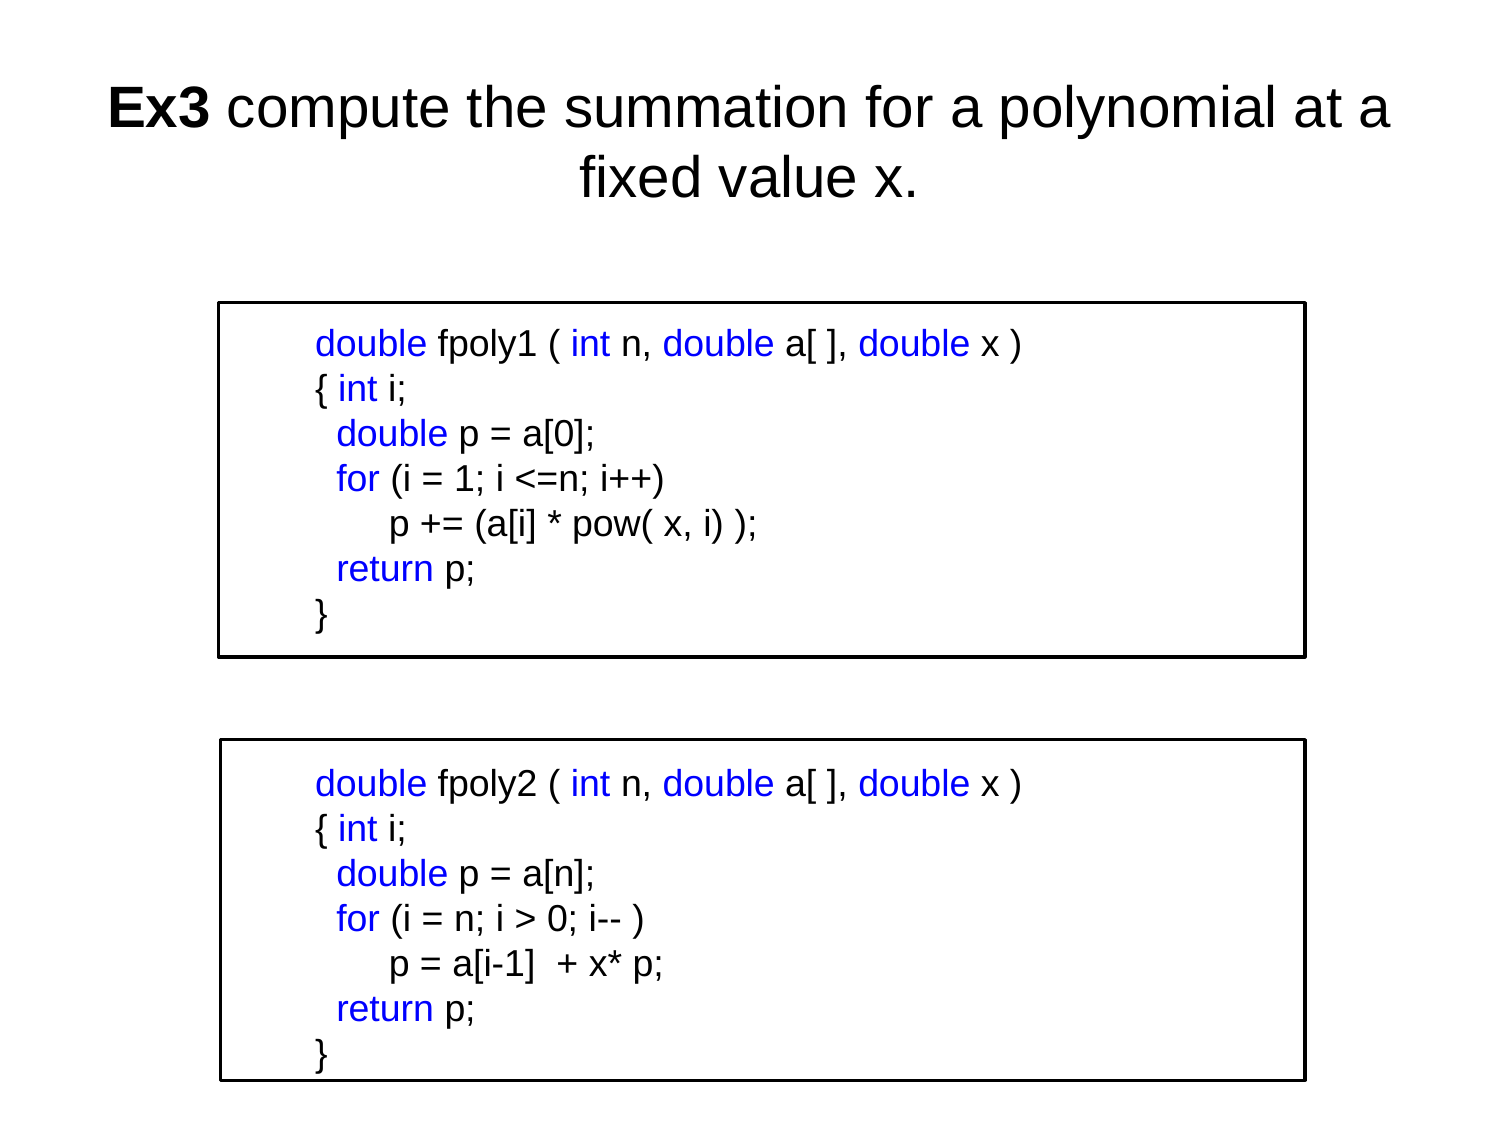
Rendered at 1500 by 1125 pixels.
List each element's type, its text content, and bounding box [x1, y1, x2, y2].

title Ex3 compute the summation for a polynomial at a fixed value x. [74, 44, 1426, 233]
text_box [218, 302, 1306, 658]
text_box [220, 739, 1306, 1081]
